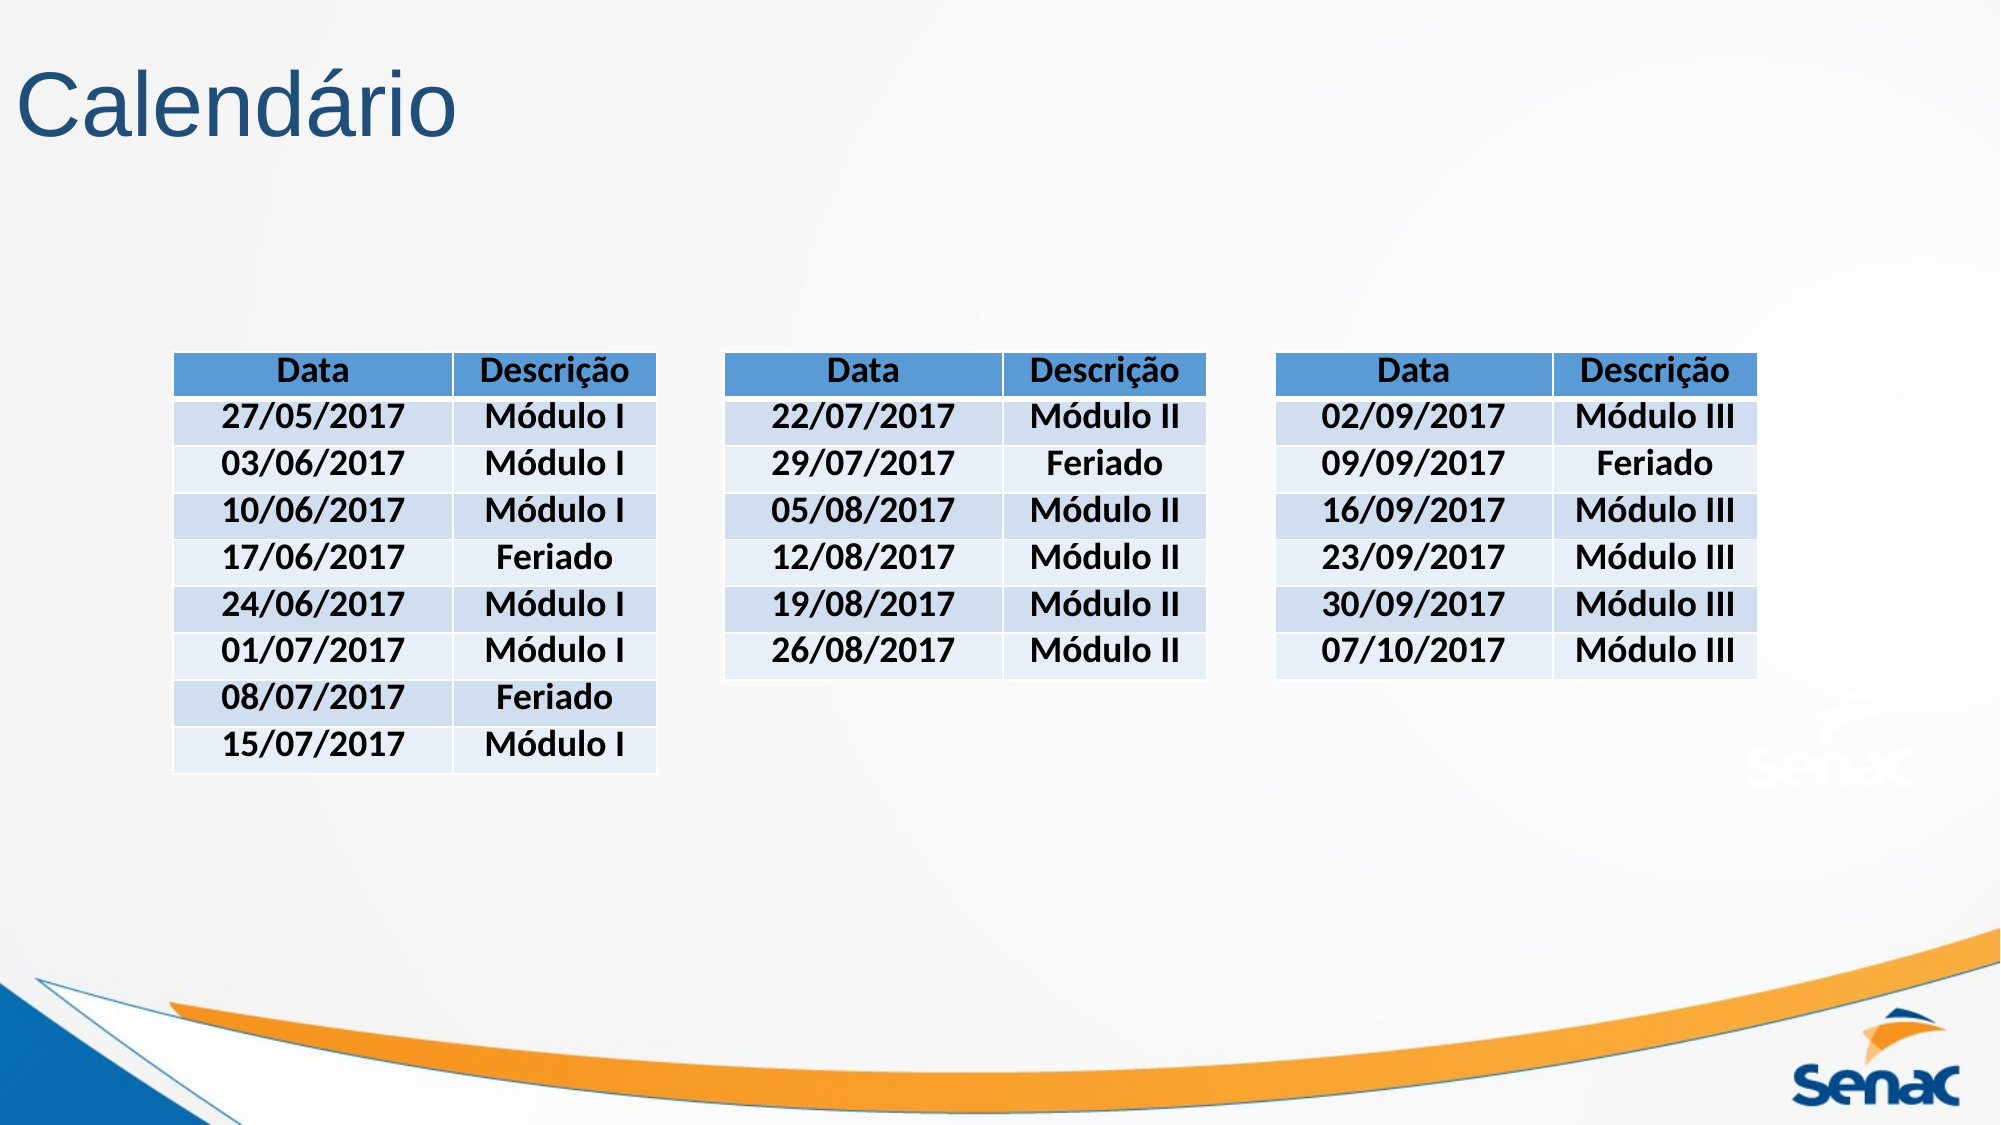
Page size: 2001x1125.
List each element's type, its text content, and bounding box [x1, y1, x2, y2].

table_header Descrição [1554, 353, 1757, 396]
table_cell 02/09/2017 [1276, 402, 1552, 445]
table_cell Módulo II [1004, 587, 1206, 632]
table_cell 07/10/2017 [1276, 634, 1552, 679]
table_cell 22/07/2017 [725, 402, 1002, 445]
table_cell Módulo III [1554, 494, 1757, 539]
table_cell 17/06/2017 [174, 540, 452, 585]
table_header Data [1276, 353, 1552, 396]
table_cell 16/09/2017 [1276, 494, 1552, 539]
table_cell Módulo II [1004, 540, 1206, 585]
table_header Descrição [1004, 353, 1206, 396]
table_cell 15/07/2017 [174, 728, 452, 773]
table_cell Módulo III [1554, 540, 1757, 585]
table_cell Módulo I [454, 494, 656, 539]
title Calendário [0, 36, 1973, 178]
table_cell 08/07/2017 [174, 681, 452, 726]
table_cell 05/08/2017 [725, 494, 1002, 539]
table_cell Módulo I [454, 728, 656, 773]
table_cell Módulo II [1004, 402, 1206, 445]
table_header Data [725, 353, 1002, 396]
table_cell Módulo III [1554, 402, 1757, 445]
picture [0, 0, 2001, 1125]
table_cell Feriado [1554, 447, 1757, 492]
table_cell Módulo II [1004, 634, 1206, 679]
table_cell 09/09/2017 [1276, 447, 1552, 492]
table_cell 30/09/2017 [1276, 587, 1552, 632]
table_header Data [174, 353, 452, 396]
table_cell 19/08/2017 [725, 587, 1002, 632]
table_cell Feriado [454, 540, 656, 585]
table_cell Módulo III [1554, 634, 1757, 679]
table_cell Módulo I [454, 402, 656, 445]
table_cell 01/07/2017 [174, 634, 452, 679]
table_cell 12/08/2017 [725, 540, 1002, 585]
table_cell Módulo I [454, 634, 656, 679]
table_cell Módulo II [1004, 494, 1206, 539]
table_cell 10/06/2017 [174, 494, 452, 539]
table_cell Feriado [1004, 447, 1206, 492]
table_cell 27/05/2017 [174, 402, 452, 445]
table_cell Feriado [454, 681, 656, 726]
table_cell 29/07/2017 [725, 447, 1002, 492]
table_cell 23/09/2017 [1276, 540, 1552, 585]
table_cell 26/08/2017 [725, 634, 1002, 679]
table_cell Módulo I [454, 447, 656, 492]
table_cell 03/06/2017 [174, 447, 452, 492]
table_cell Módulo III [1554, 587, 1757, 632]
table_cell 24/06/2017 [174, 587, 452, 632]
table_header Descrição [454, 353, 656, 396]
table_cell Módulo I [454, 587, 656, 632]
